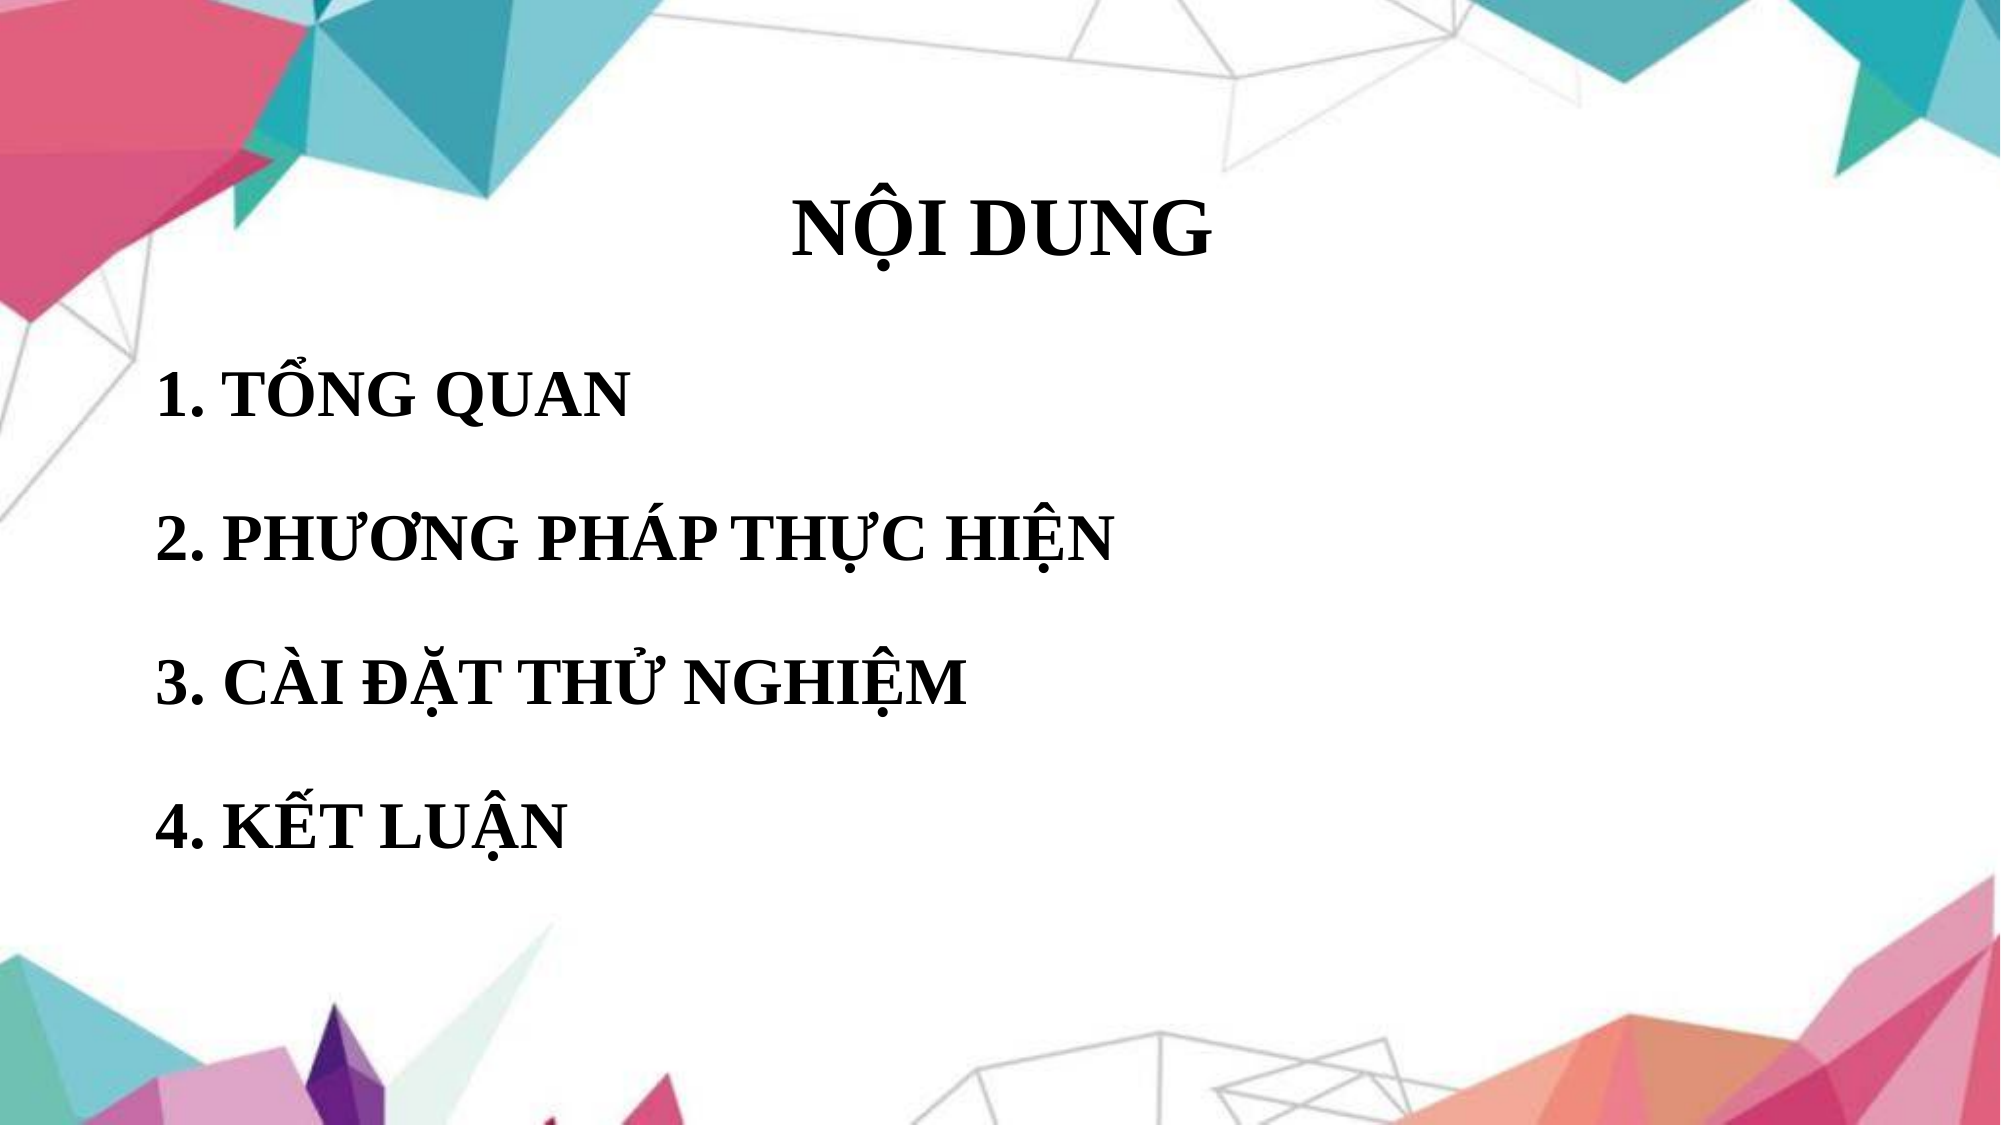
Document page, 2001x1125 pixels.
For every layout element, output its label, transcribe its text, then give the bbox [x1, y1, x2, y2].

text_box NỘI DUNG [140, 145, 1866, 311]
title 1. TỔNG QUAN 2. PHƯƠNG PHÁP THỰC HIỆN 3. CÀI ĐẶT THỬ NGHIỆM 4. KẾT LUẬN [140, 311, 1860, 897]
picture [0, 0, 2001, 1125]
